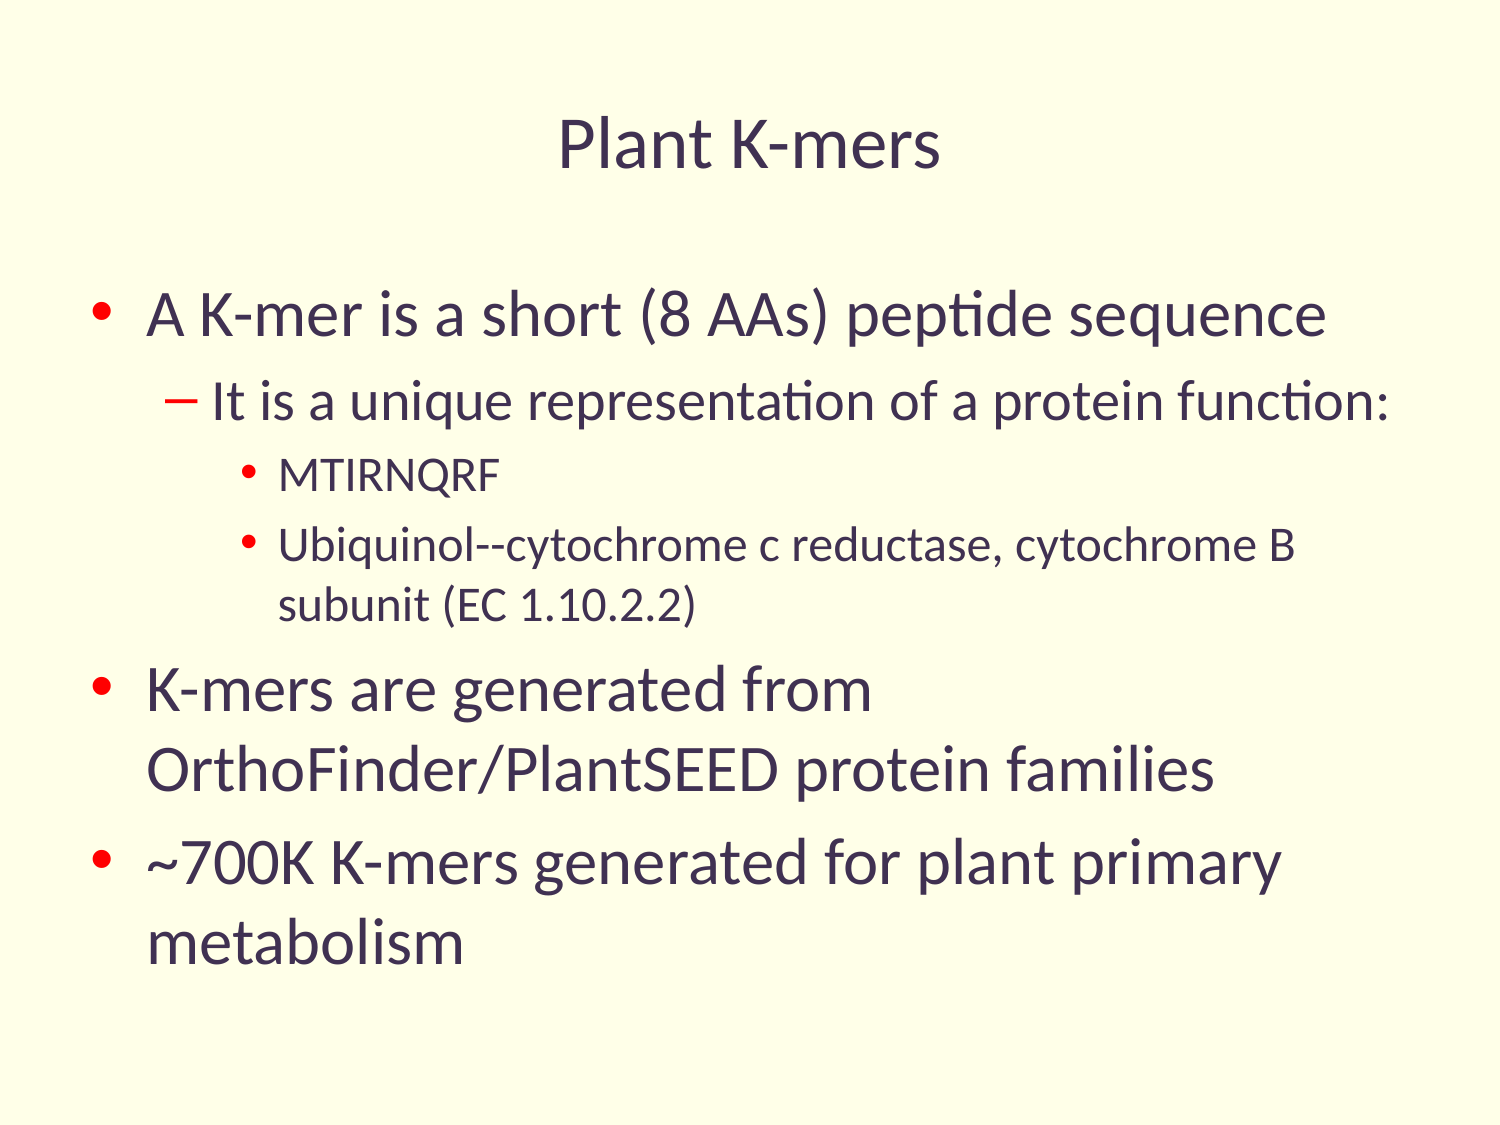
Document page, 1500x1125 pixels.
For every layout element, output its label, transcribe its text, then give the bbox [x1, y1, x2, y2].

title Plant K-mers [74, 44, 1426, 233]
list A K-mer is a short (8 AAs) peptide sequence It is a unique representation of a protein function: MTIRNQRF Ubiquinol--cytochrome c reductase, cytochrome B subunit (EC 1.10.2.2) K-mers are generated from OrthoFinder/PlantSEED protein families ~700K K-mers generated for plant primary metabolism [74, 262, 1426, 1005]
